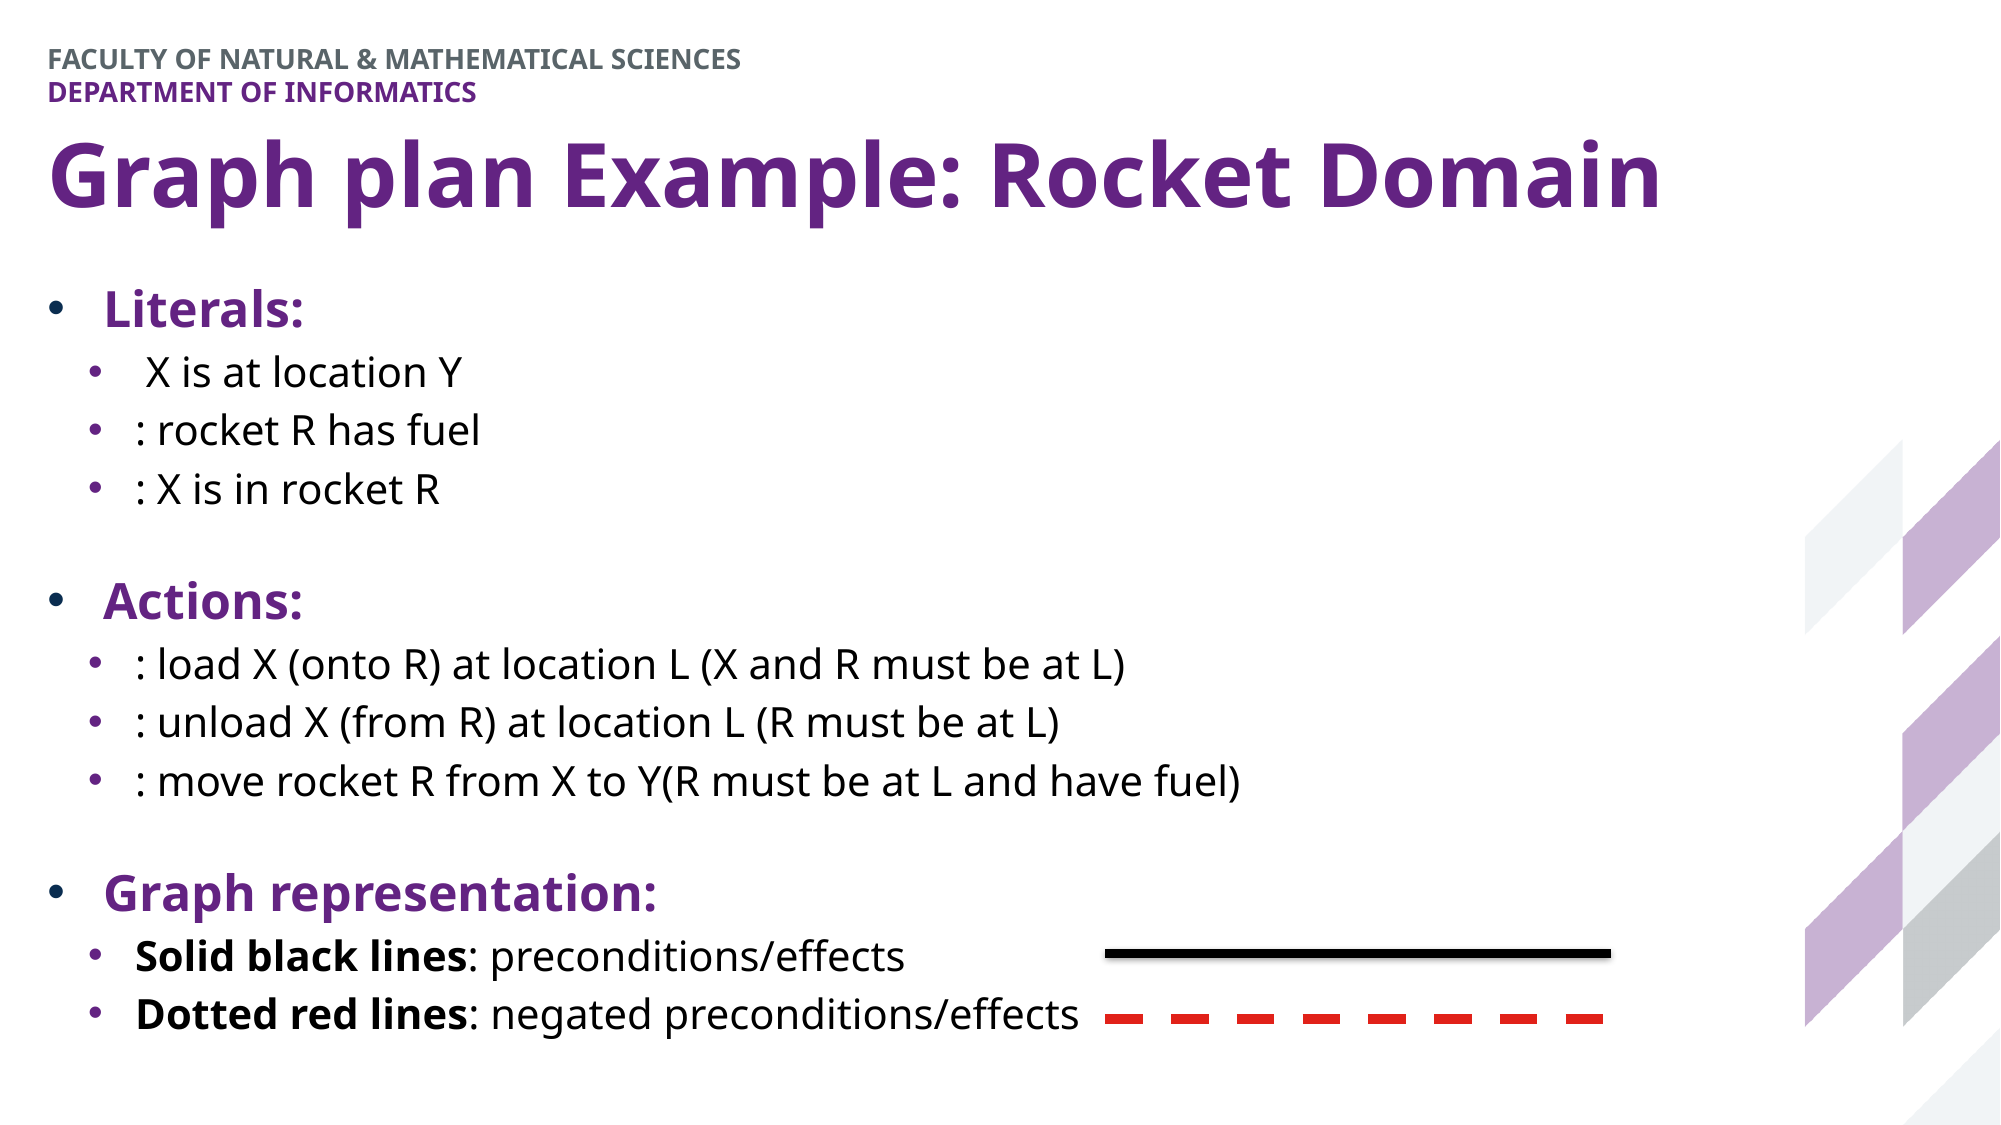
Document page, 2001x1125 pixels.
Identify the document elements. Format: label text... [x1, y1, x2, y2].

title Graph plan Example: Rocket Domain [47, 118, 1772, 237]
